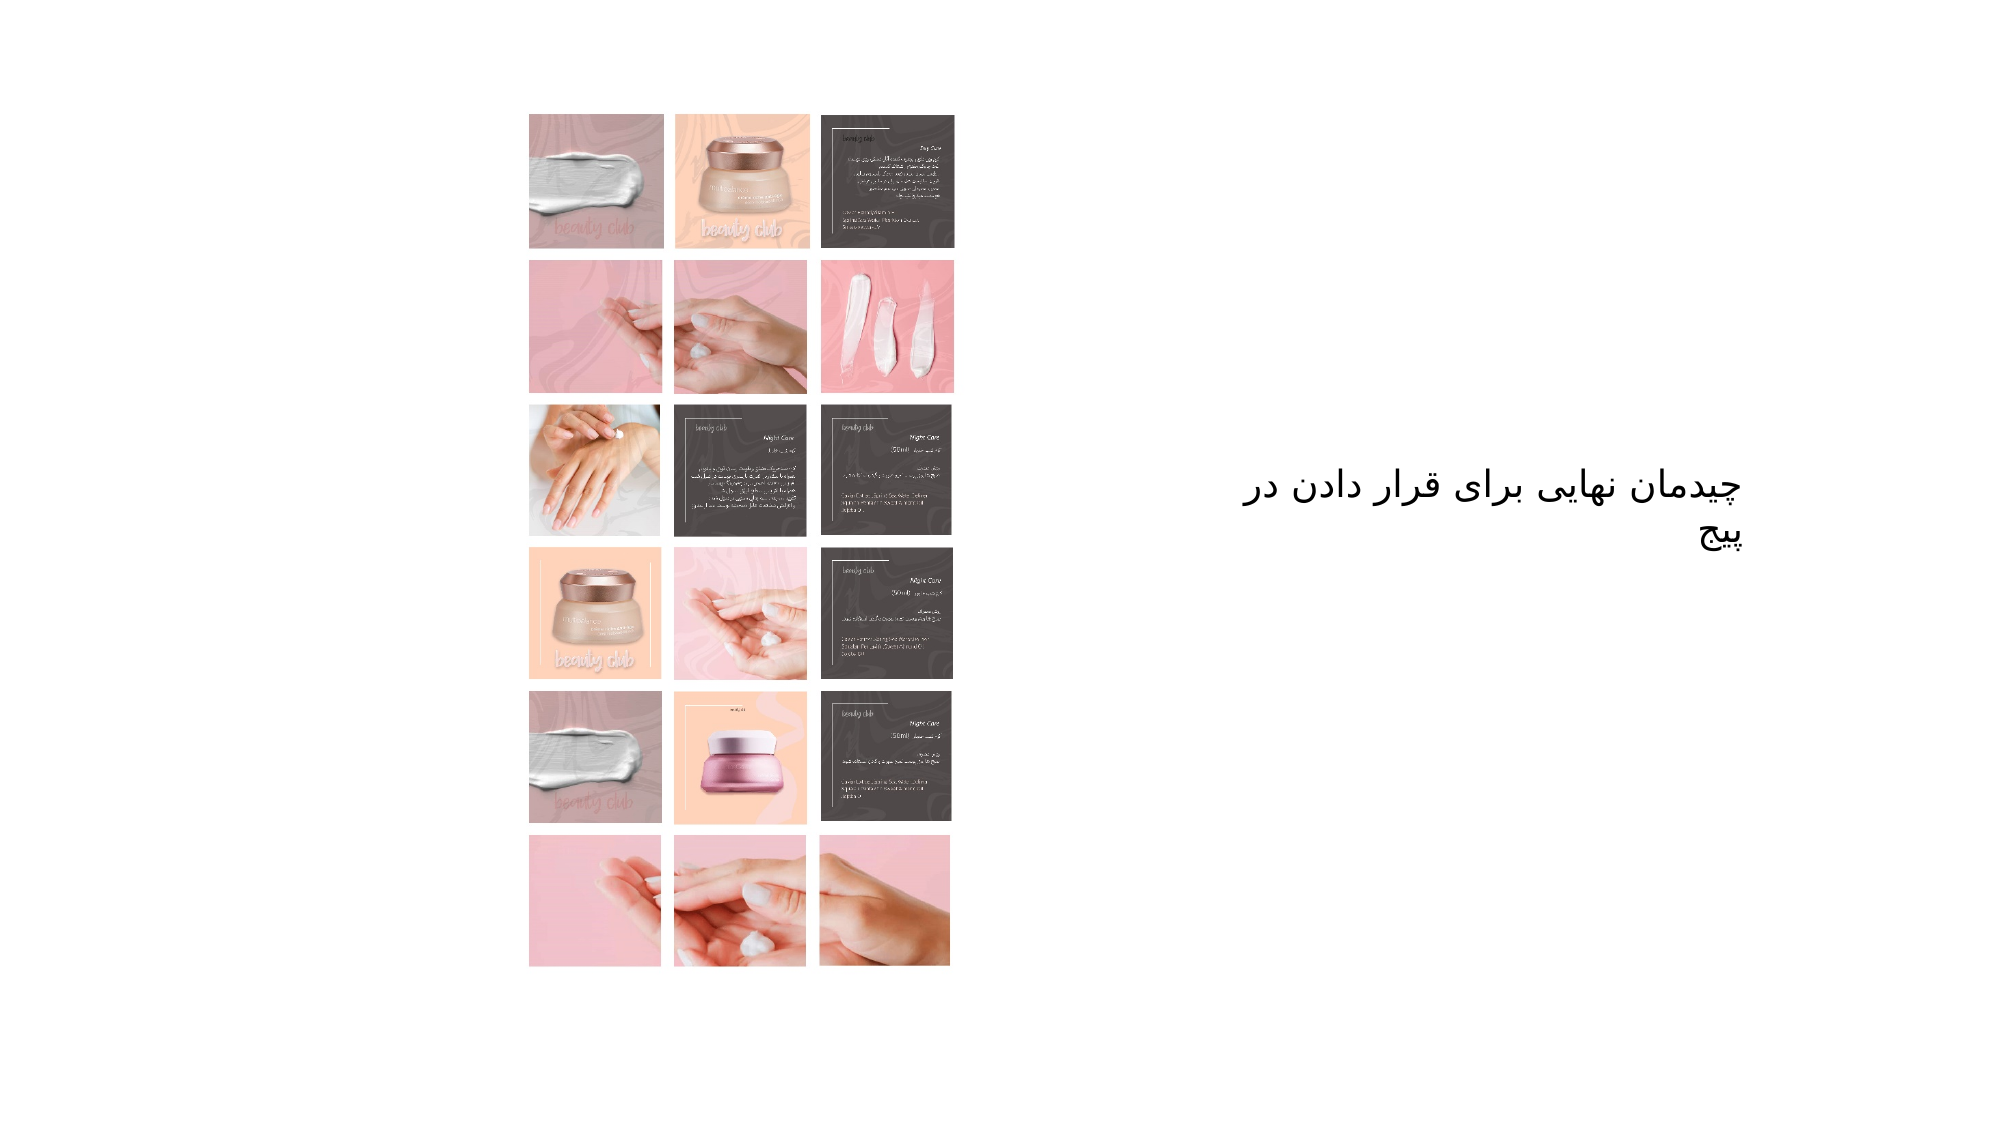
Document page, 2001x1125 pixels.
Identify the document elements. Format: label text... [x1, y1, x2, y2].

text_box چیدمان نهایی برای قرار دادن در پیج [1206, 453, 1758, 558]
picture [515, 100, 967, 979]
